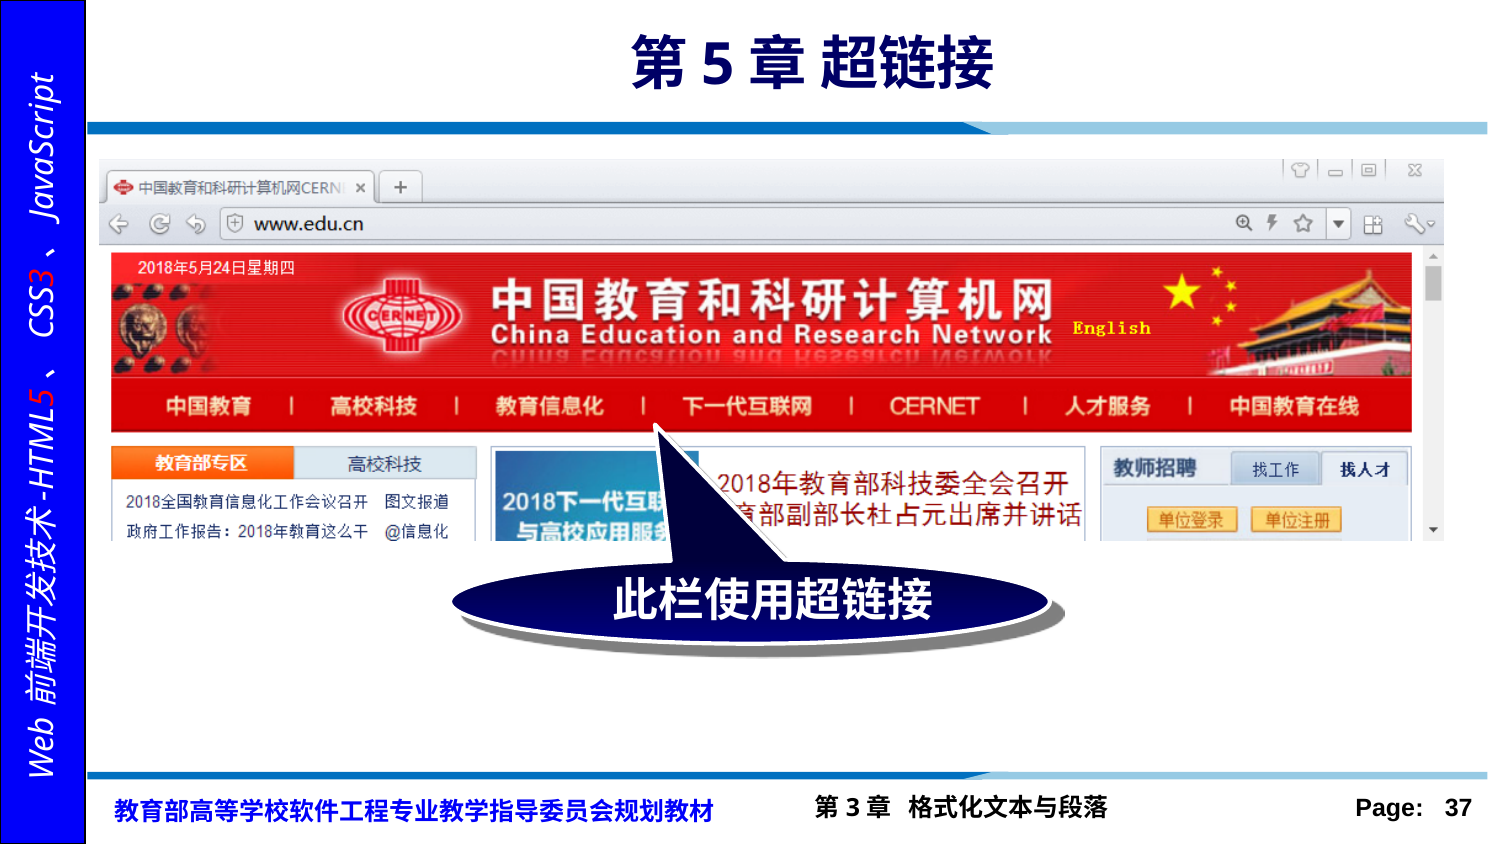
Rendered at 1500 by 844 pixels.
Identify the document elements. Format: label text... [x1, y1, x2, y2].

text_box 此栏使用超链接 [449, 550, 1050, 644]
picture [99, 159, 1444, 542]
title 第5章 超链接 [174, 8, 1451, 113]
